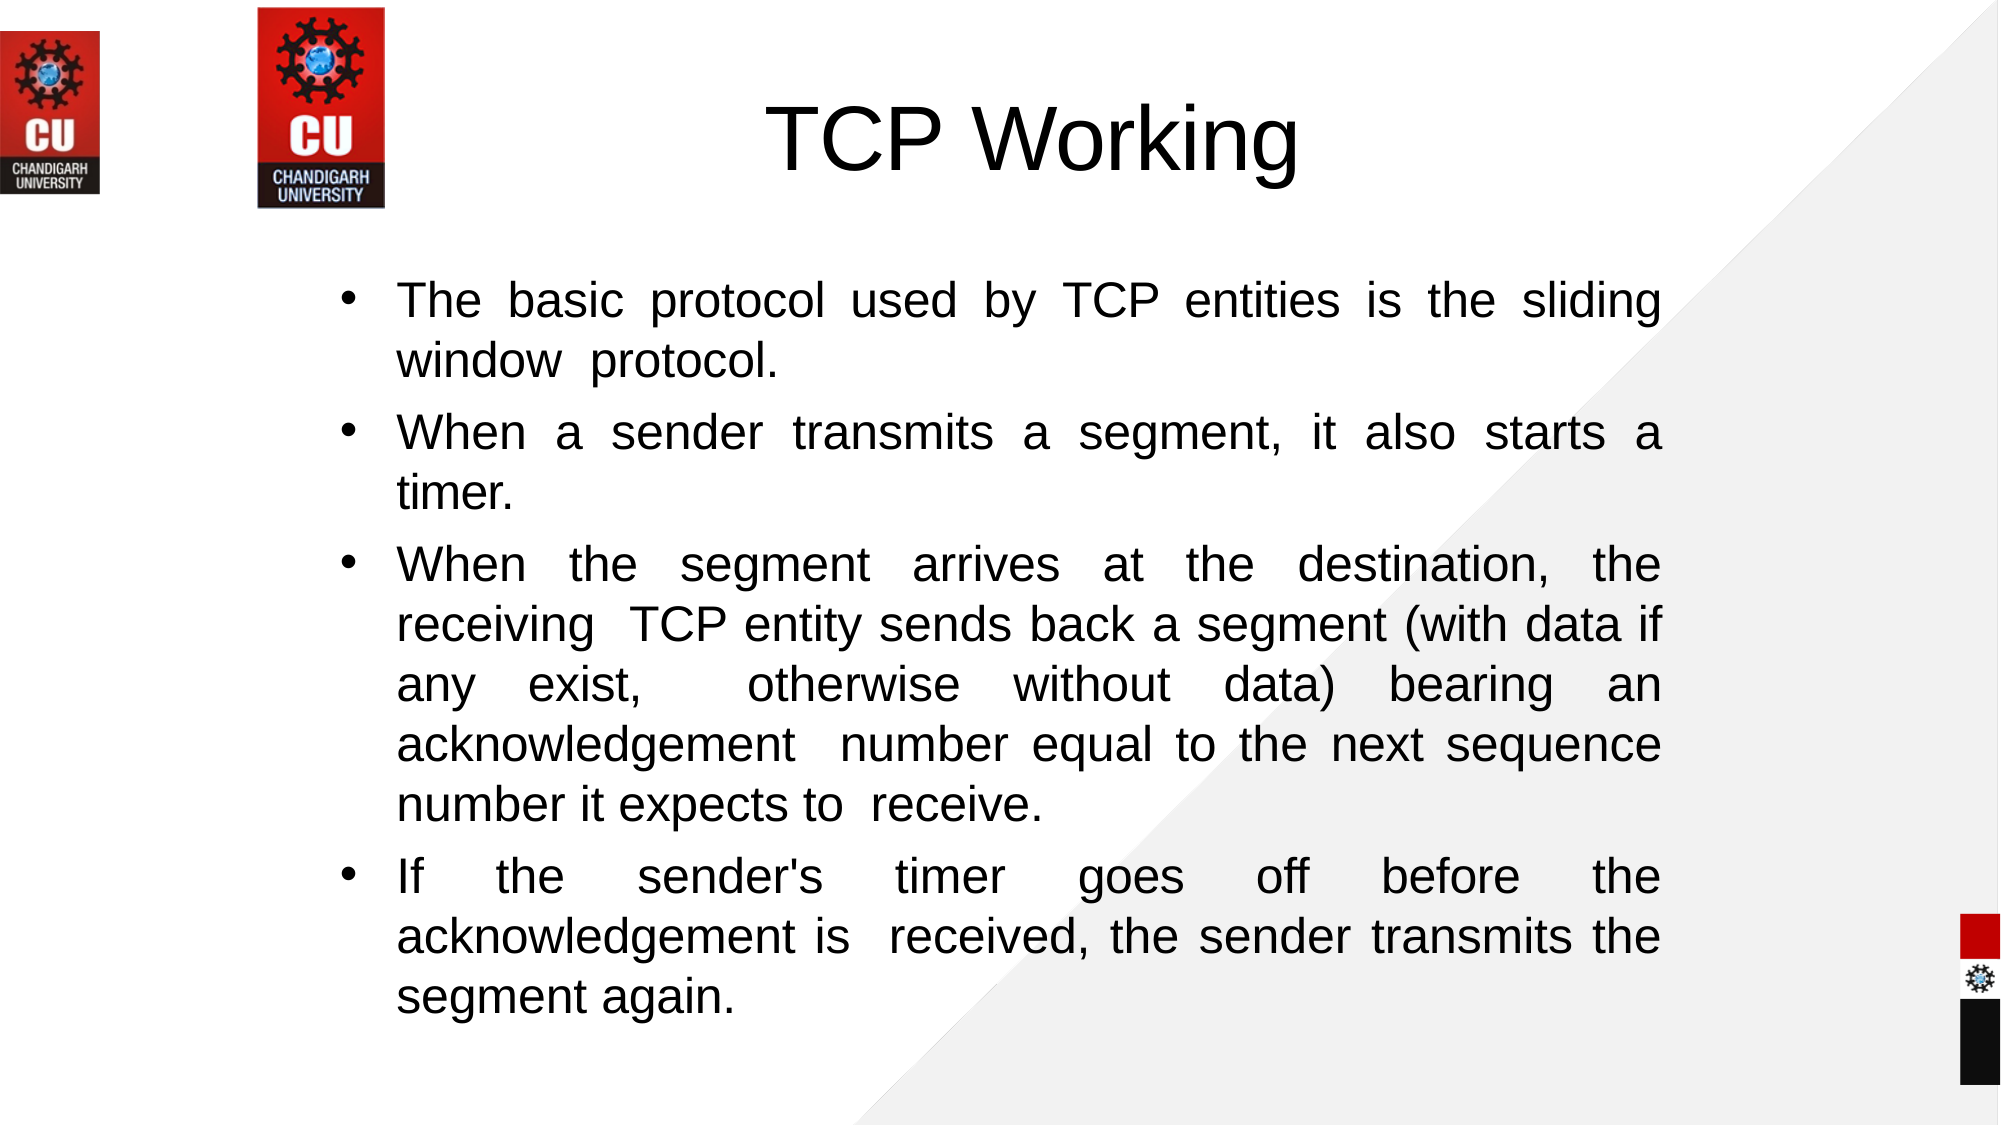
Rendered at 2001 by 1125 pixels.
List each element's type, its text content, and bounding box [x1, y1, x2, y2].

text_box The basic protocol used by TCP entities is the sliding window protocol. When a sender transmits a segment, it also starts a timer. When the segment arrives at the destination, the receiving TCP entity sends back a segment (with data if any exist, otherwise without data) bearing an acknowledgement number equal to the next sequence number it expects to receive. If the sender's timer goes off before the acknowledgement is received, the sender transmits the segment again. [337, 265, 1664, 1024]
title TCP Working [762, 37, 1555, 228]
picture [0, 0, 2001, 1125]
